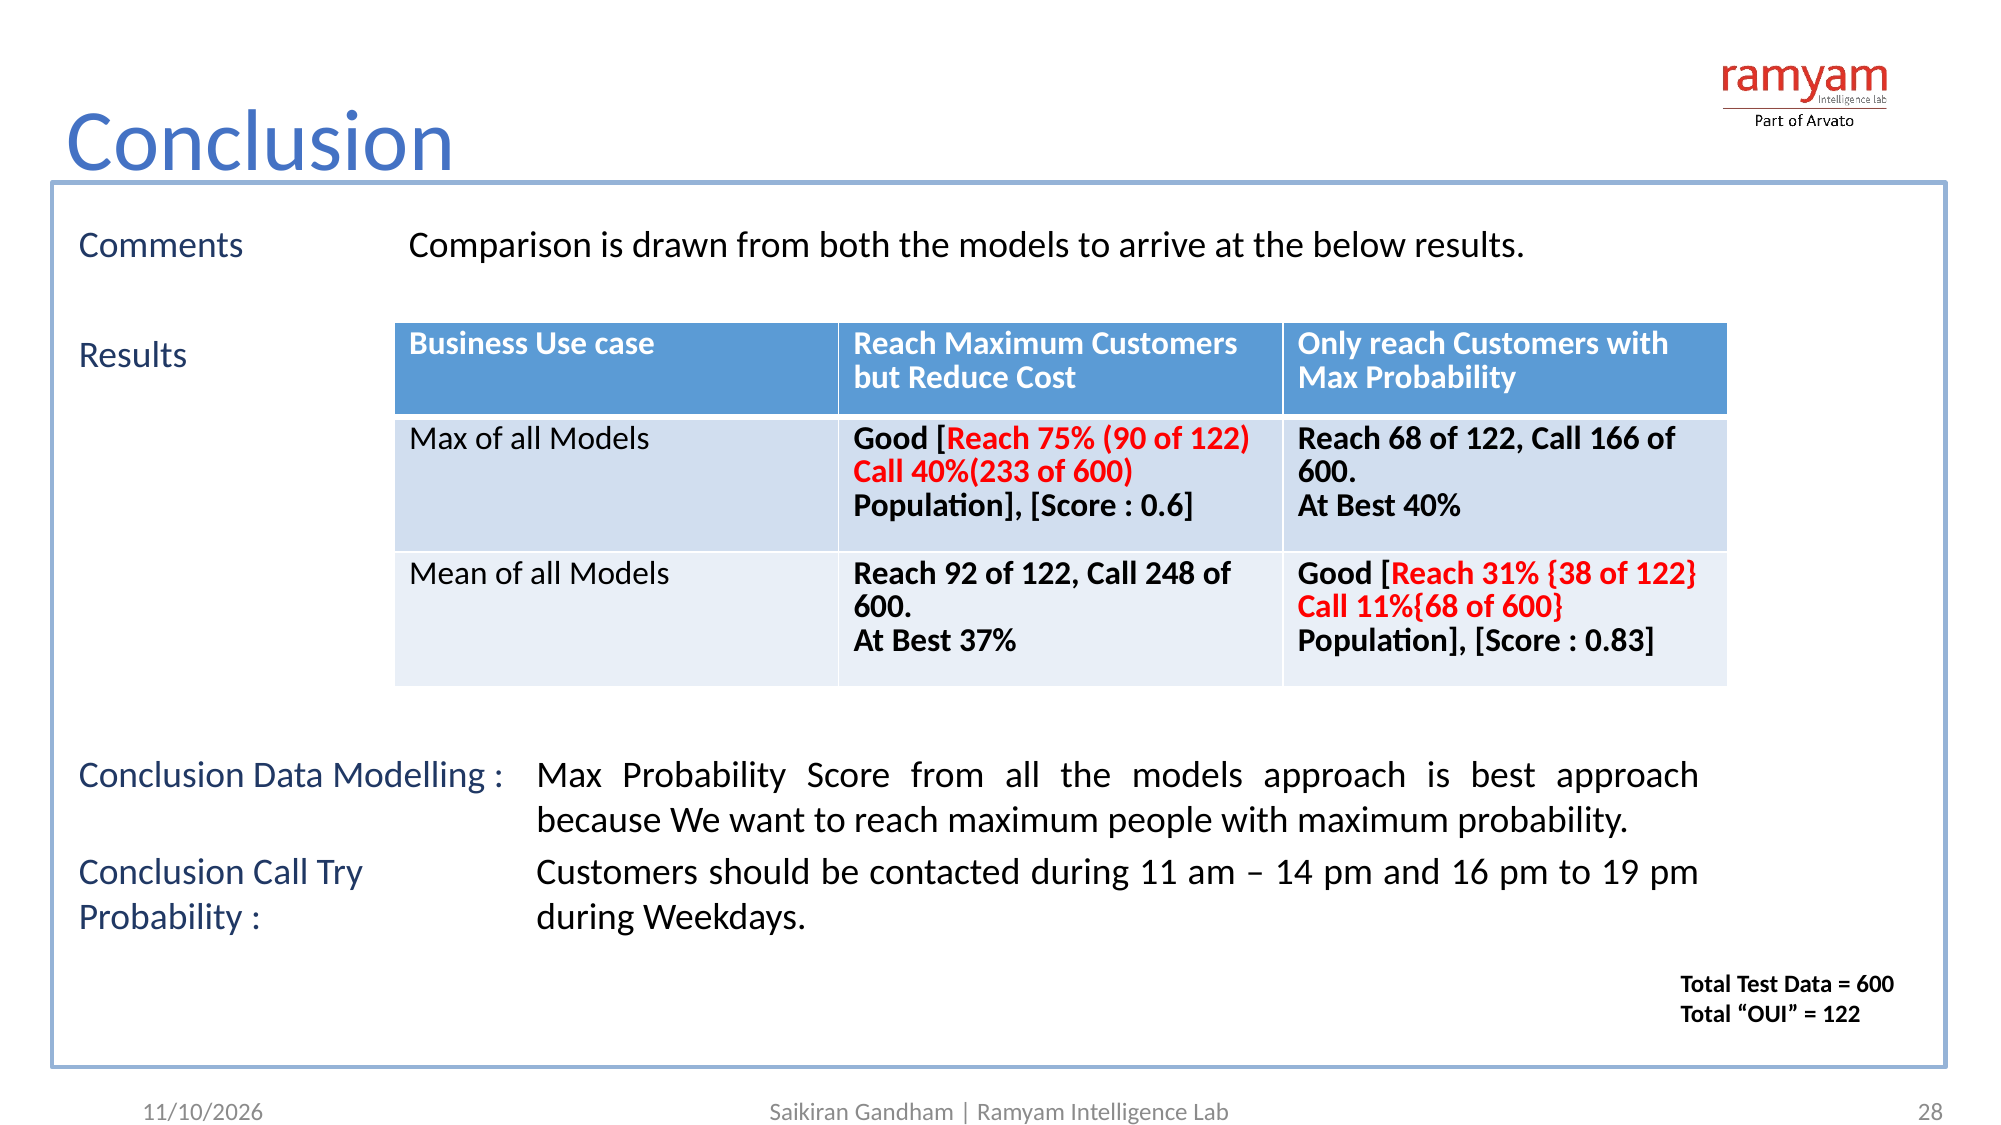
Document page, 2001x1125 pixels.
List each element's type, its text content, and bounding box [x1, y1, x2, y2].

table_header Reach Maximum Customers but Reduce Cost [839, 323, 1282, 414]
table_cell Max of all Models [395, 420, 838, 551]
text_box 07/25/2017 [127, 1080, 578, 1125]
text_box <number> [1508, 1080, 1959, 1125]
text_box Max Probability Score from all the models approach is best approach because We want to reach maximum people with maximum probability. [521, 742, 1716, 839]
text_box Conclusion [52, 105, 1666, 179]
table_cell Reach 68 of 122, Call 166 of 600. At Best 40% [1284, 420, 1727, 551]
text_box Total Test Data = 600 Total “OUI” = 122 [1665, 959, 1924, 1035]
text_box [Reach 90, Call 233 Contracts gives Probability 38.6%] [50, 180, 1948, 1069]
text_box Comments [64, 213, 383, 273]
table_cell Mean of all Models [395, 553, 838, 686]
table_header Only reach Customers with Max Probability [1284, 323, 1727, 414]
table_cell Good [Reach 31% {38 of 122} Call 11%{68 of 600} Population], [Score : 0.83] [1284, 553, 1727, 686]
table_cell Good [Reach 75% (90 of 122) Call 40%(233 of 600) Population], [Score : 0.6] [839, 420, 1282, 551]
text_box Conclusion Call Try Probability : [64, 839, 521, 945]
text_box Customers should be contacted during 11 am – 14 pm and 16 pm to 19 pm during Weekdays. [521, 839, 1716, 990]
text_box Saikiran Gandham | Ramyam Intelligence Lab [662, 1080, 1338, 1125]
table_cell Reach 92 of 122, Call 248 of 600. At Best 37% [839, 553, 1282, 686]
text_box Results [64, 322, 383, 382]
picture [1718, 59, 1894, 129]
table_header Business Use case [395, 323, 838, 414]
text_box Comparison is drawn from both the models to arrive at the below results. [394, 213, 1728, 273]
text_box Conclusion Data Modelling : [64, 742, 521, 803]
